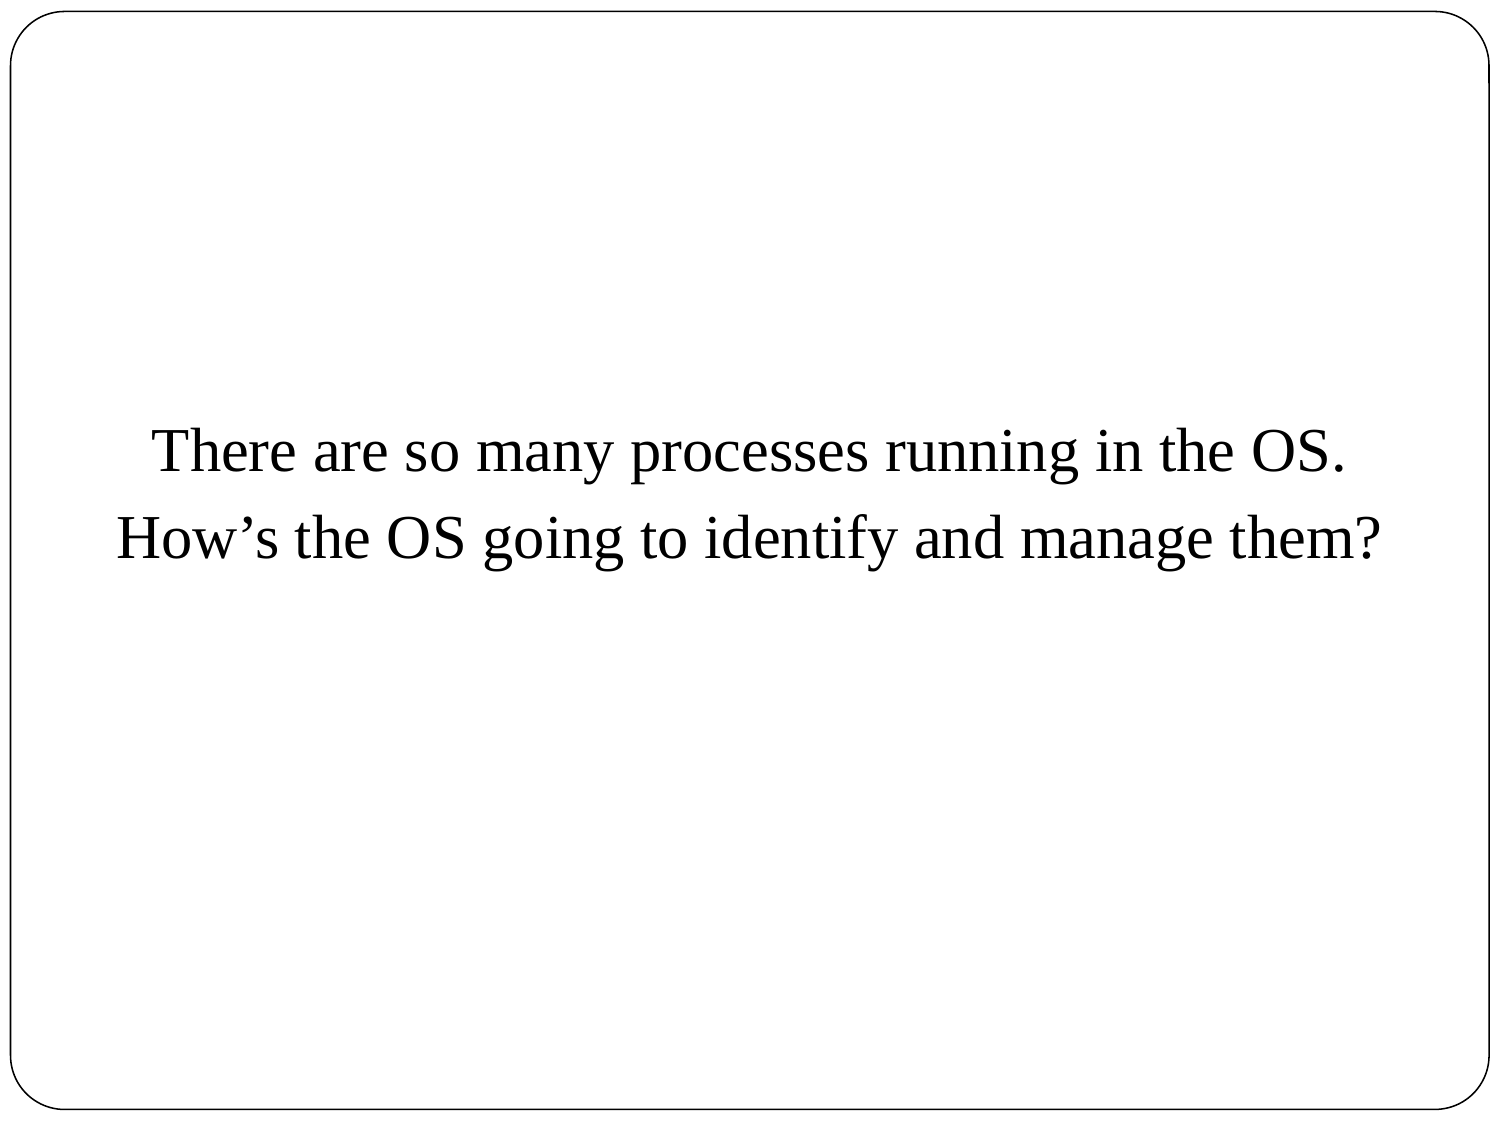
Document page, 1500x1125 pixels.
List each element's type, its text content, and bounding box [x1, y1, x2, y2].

list There are so many processes running in the OS. How’s the OS going to identify and manage them? [75, 237, 1425, 988]
